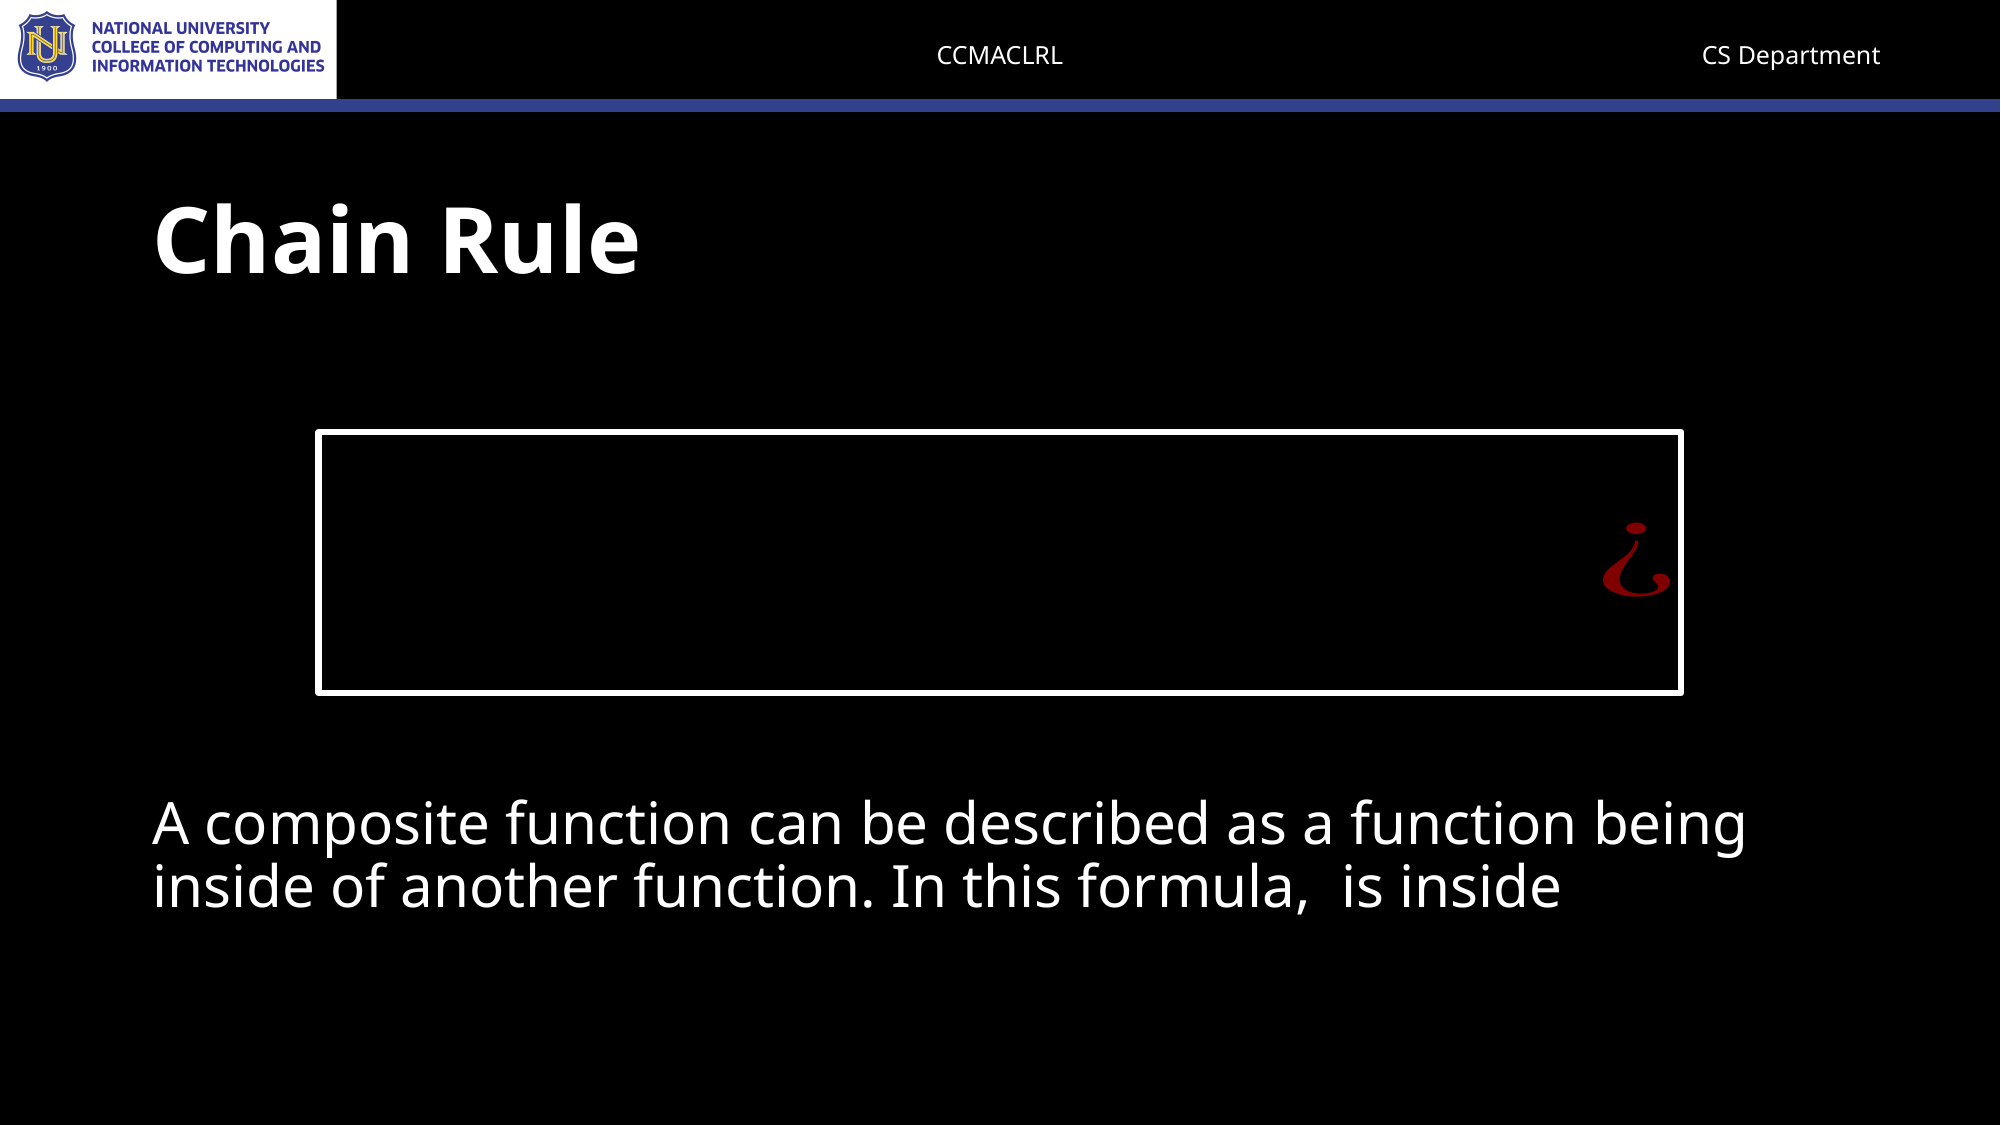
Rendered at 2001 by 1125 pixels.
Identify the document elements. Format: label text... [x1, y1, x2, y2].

picture [0, 0, 337, 99]
title Chain Rule [137, 135, 1863, 353]
